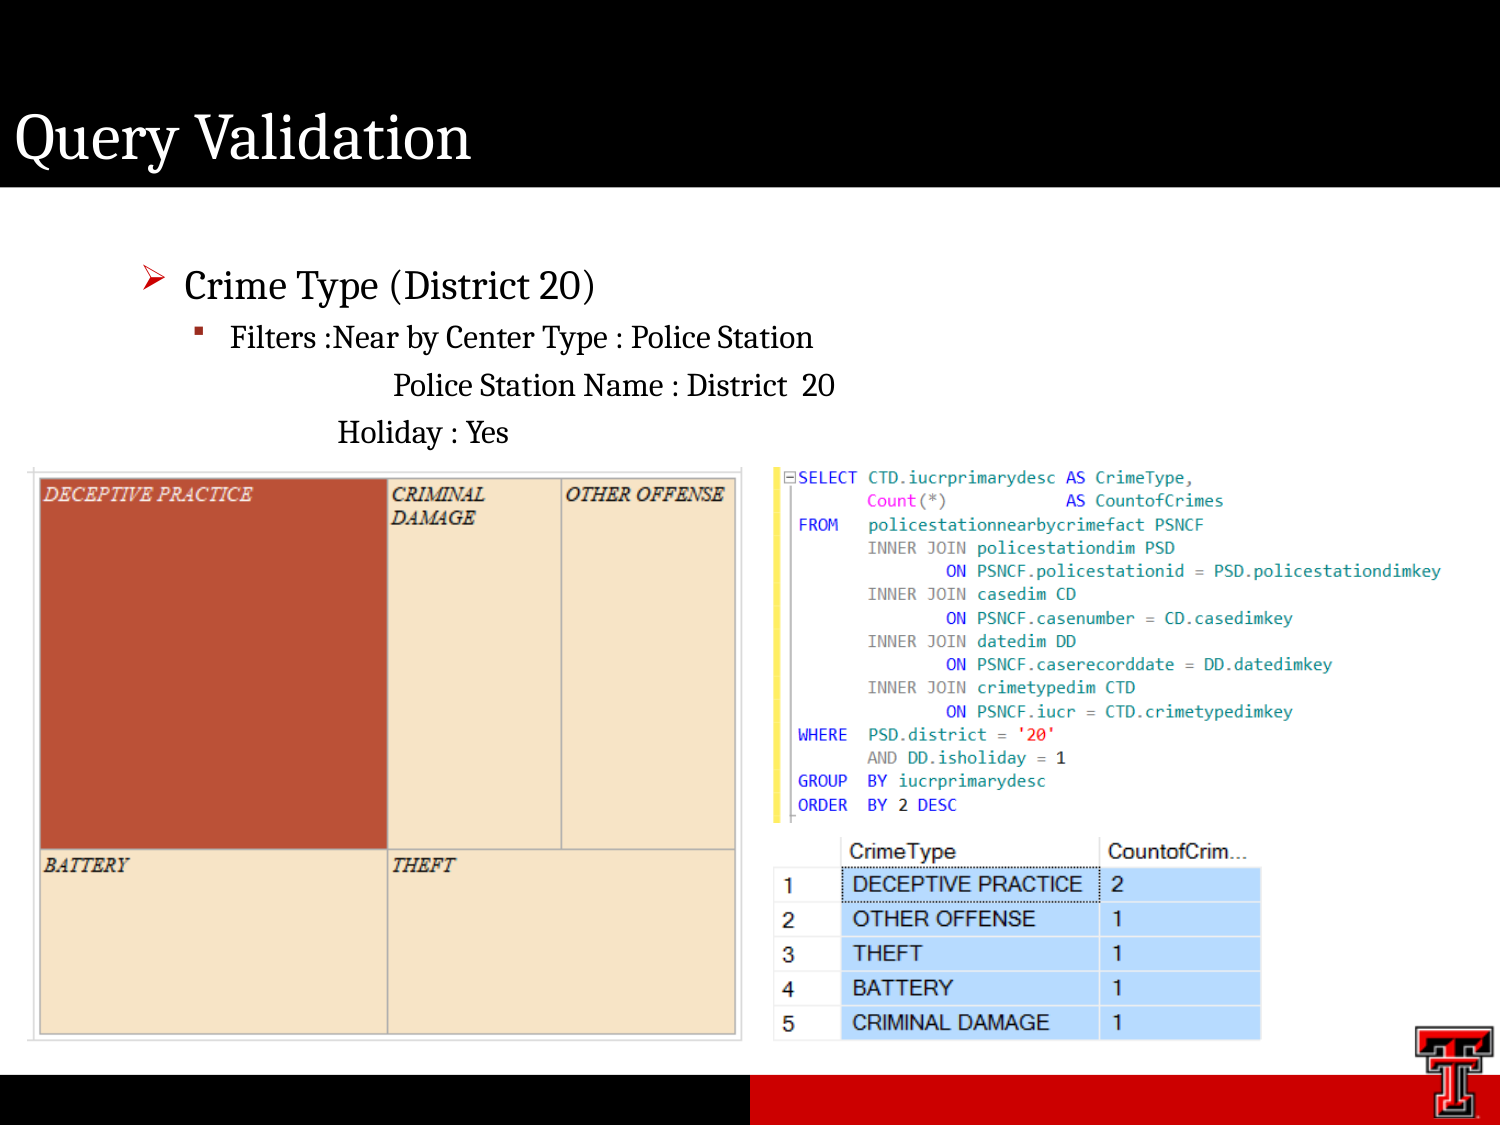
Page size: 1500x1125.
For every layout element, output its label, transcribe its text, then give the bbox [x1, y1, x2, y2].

picture [773, 467, 1473, 823]
list Crime Type (District 20) Filters :Near by Center Type : Police Station Police Station Name : District 20 Holiday : Yes [125, 249, 1500, 468]
title Query Validation [0, 0, 1500, 188]
picture [773, 837, 1262, 1046]
picture [27, 467, 744, 1046]
picture [1412, 1018, 1500, 1125]
